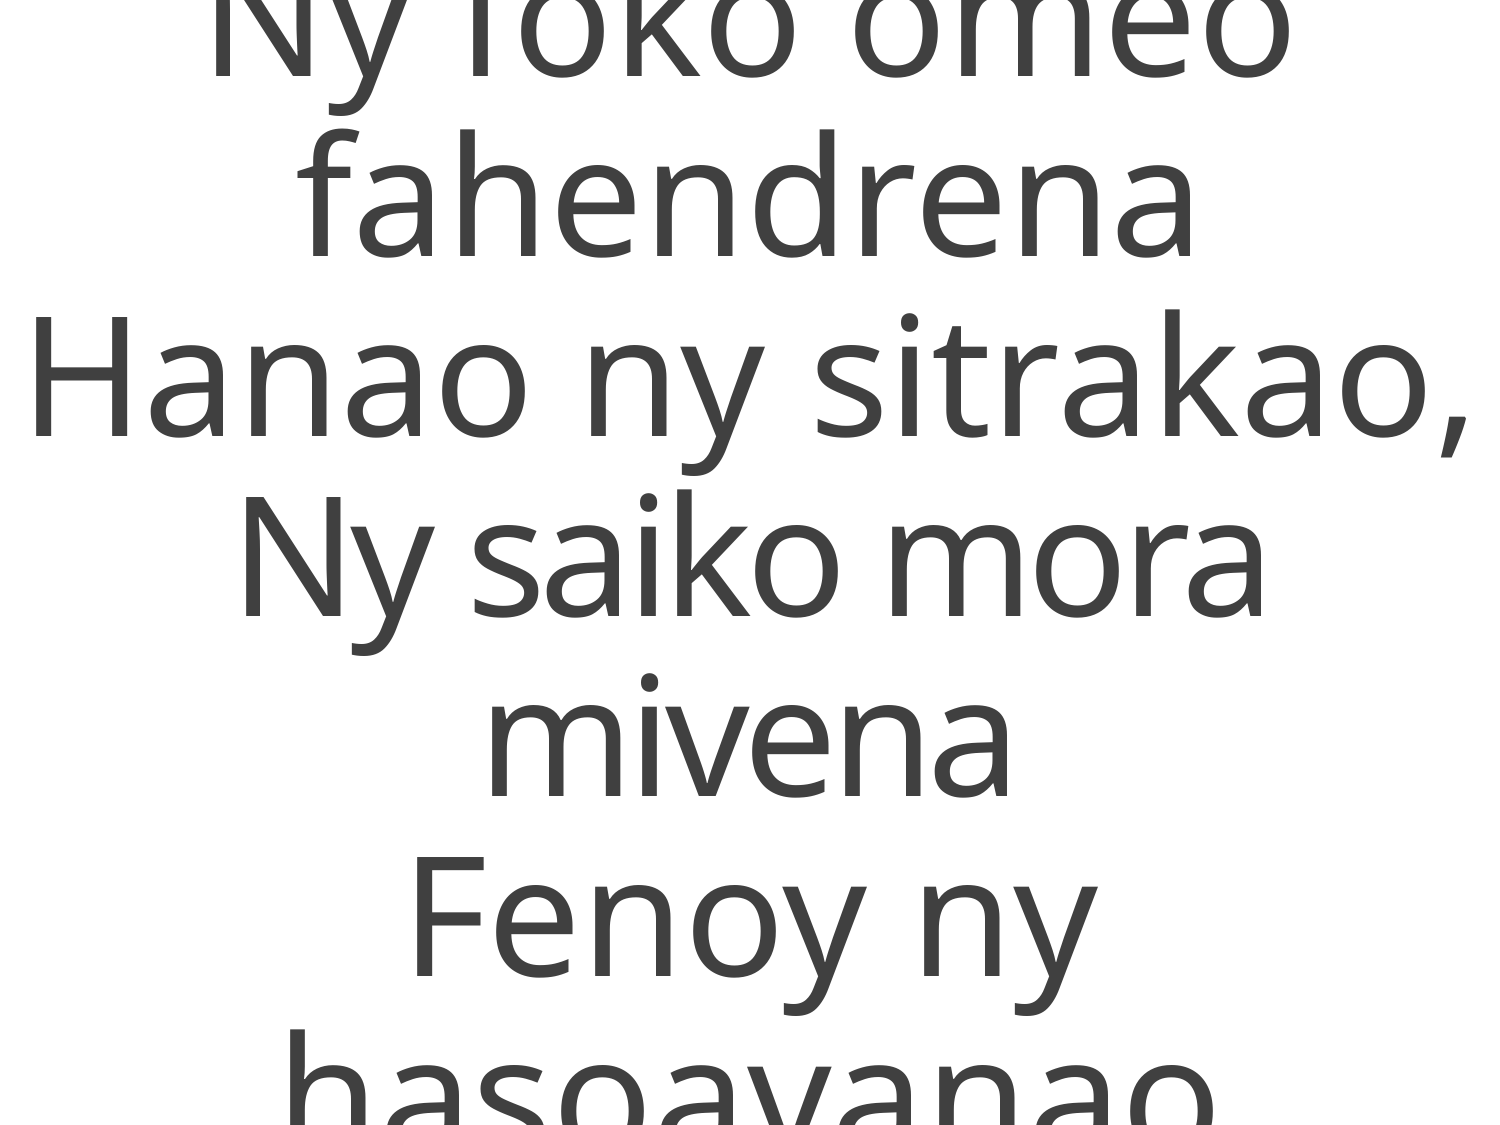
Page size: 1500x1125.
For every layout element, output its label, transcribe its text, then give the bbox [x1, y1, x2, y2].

title Ny foko omeo fahendrena Hanao ny sitrakao, Ny saiko mora mivena Fenoy ny hasoavanao [0, 453, 1500, 672]
